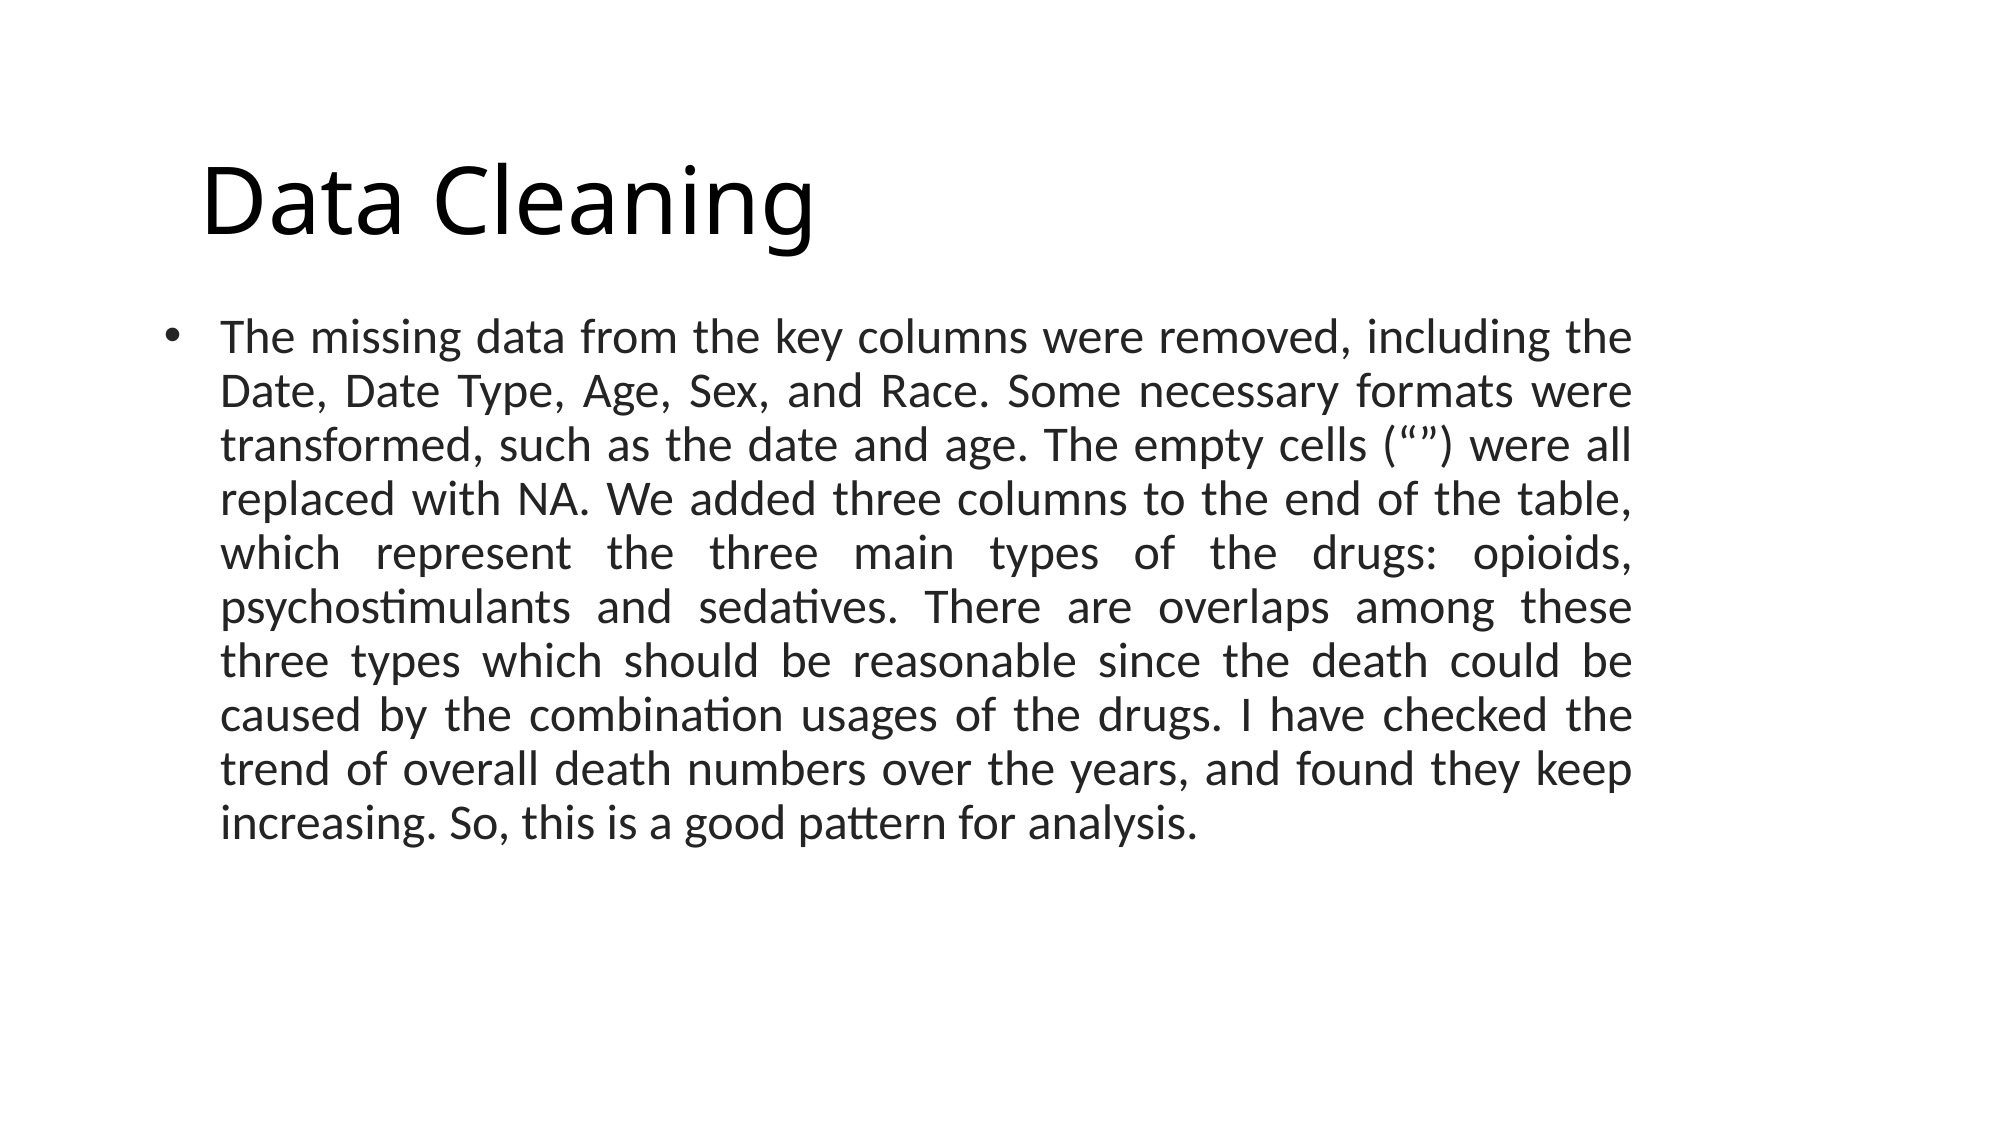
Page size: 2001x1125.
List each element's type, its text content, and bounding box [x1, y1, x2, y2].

subtitle The missing data from the key columns were removed, including the Date, Date Type, Age, Sex, and Race. Some necessary formats were transformed, such as the date and age. The empty cells (“”) were all replaced with NA. We added three columns to the end of the table, which represent the three main types of the drugs: opioids, psychostimulants and sedatives. There are overlaps among these three types which should be reasonable since the death could be caused by the combination usages of the drugs. I have checked the trend of overall death numbers over the years, and found they keep increasing. So, this is a good pattern for analysis. [148, 303, 1649, 956]
title Data Cleaning [148, 93, 870, 263]
